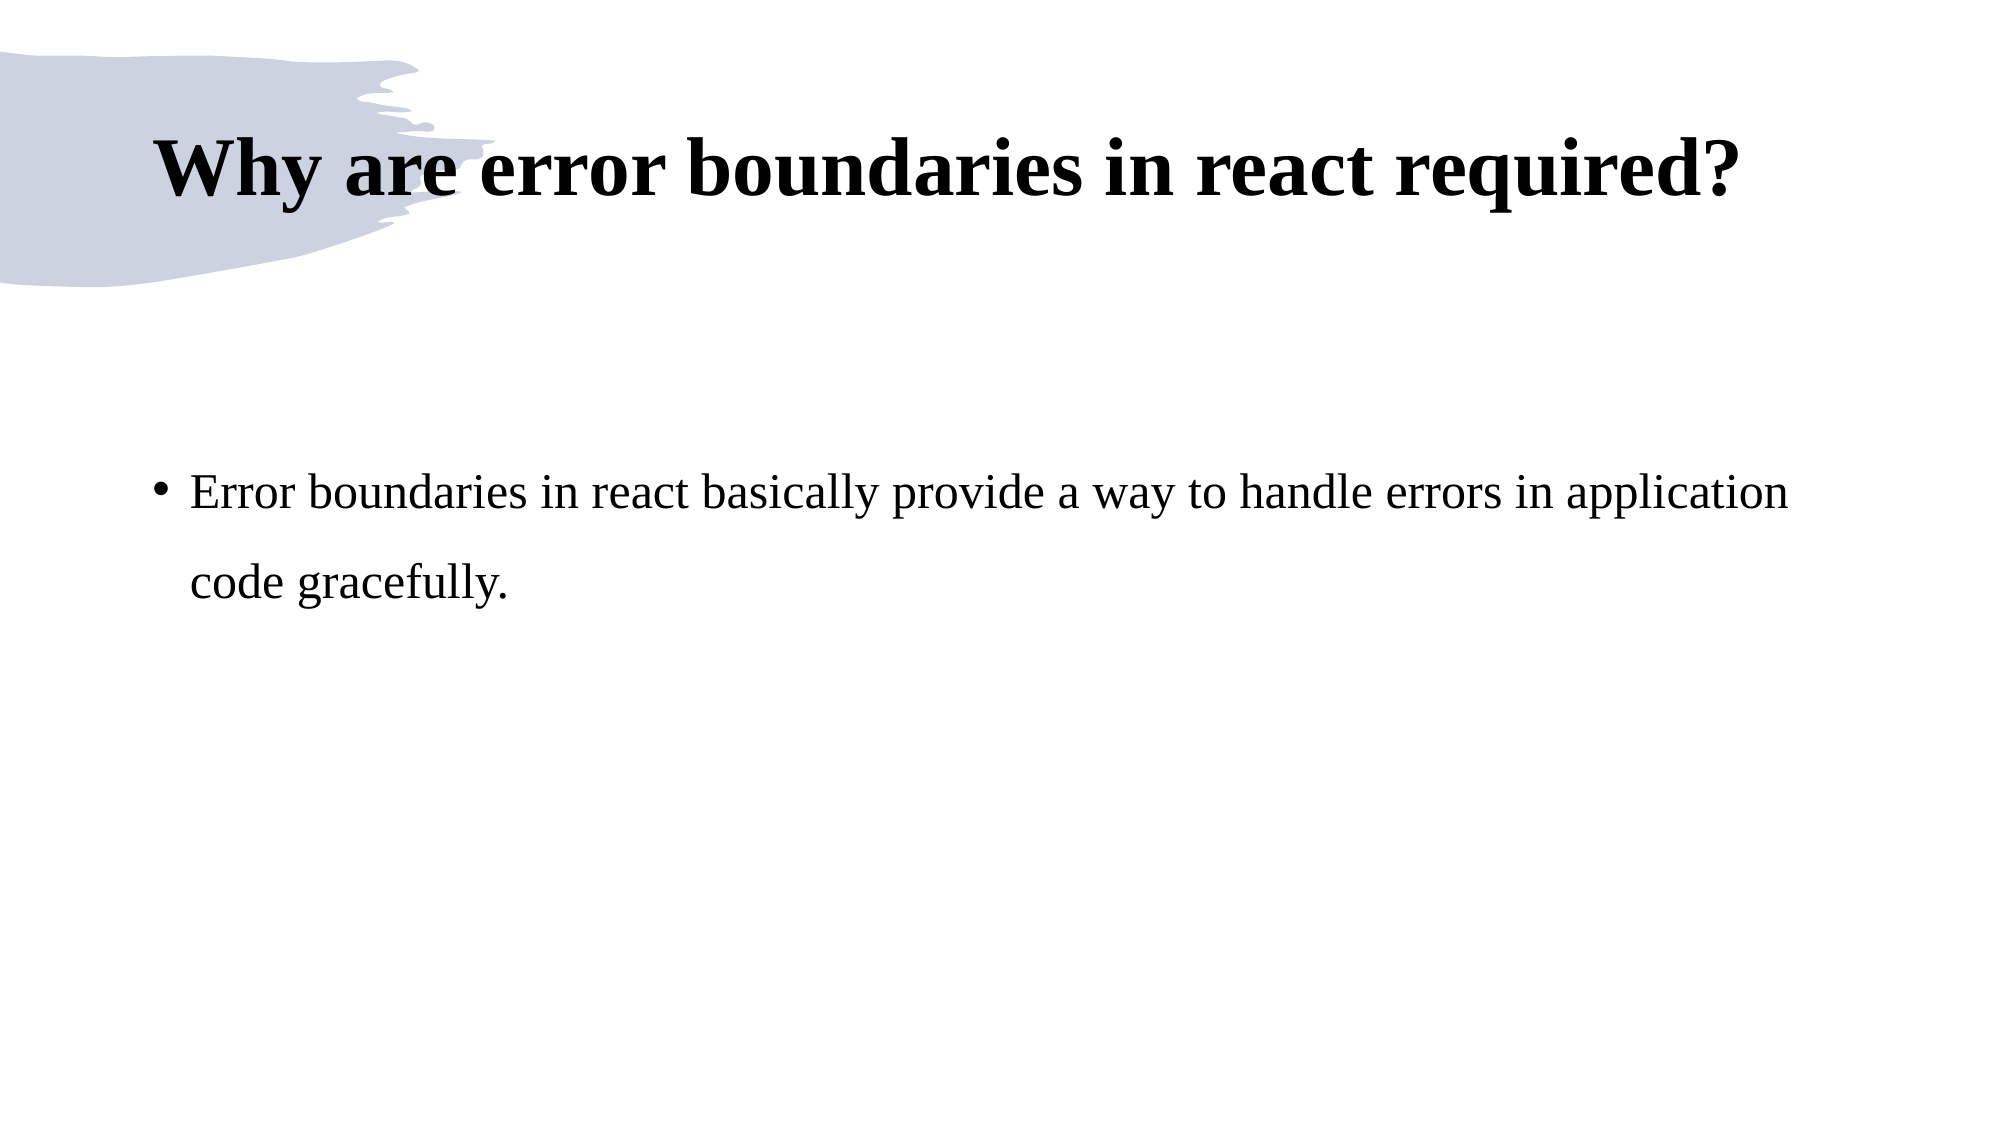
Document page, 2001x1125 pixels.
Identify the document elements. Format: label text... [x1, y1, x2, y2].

list Error boundaries in react basically provide a way to handle errors in application code gracefully. [137, 329, 1863, 1013]
title Why are error boundaries in react required? [137, 59, 1863, 278]
